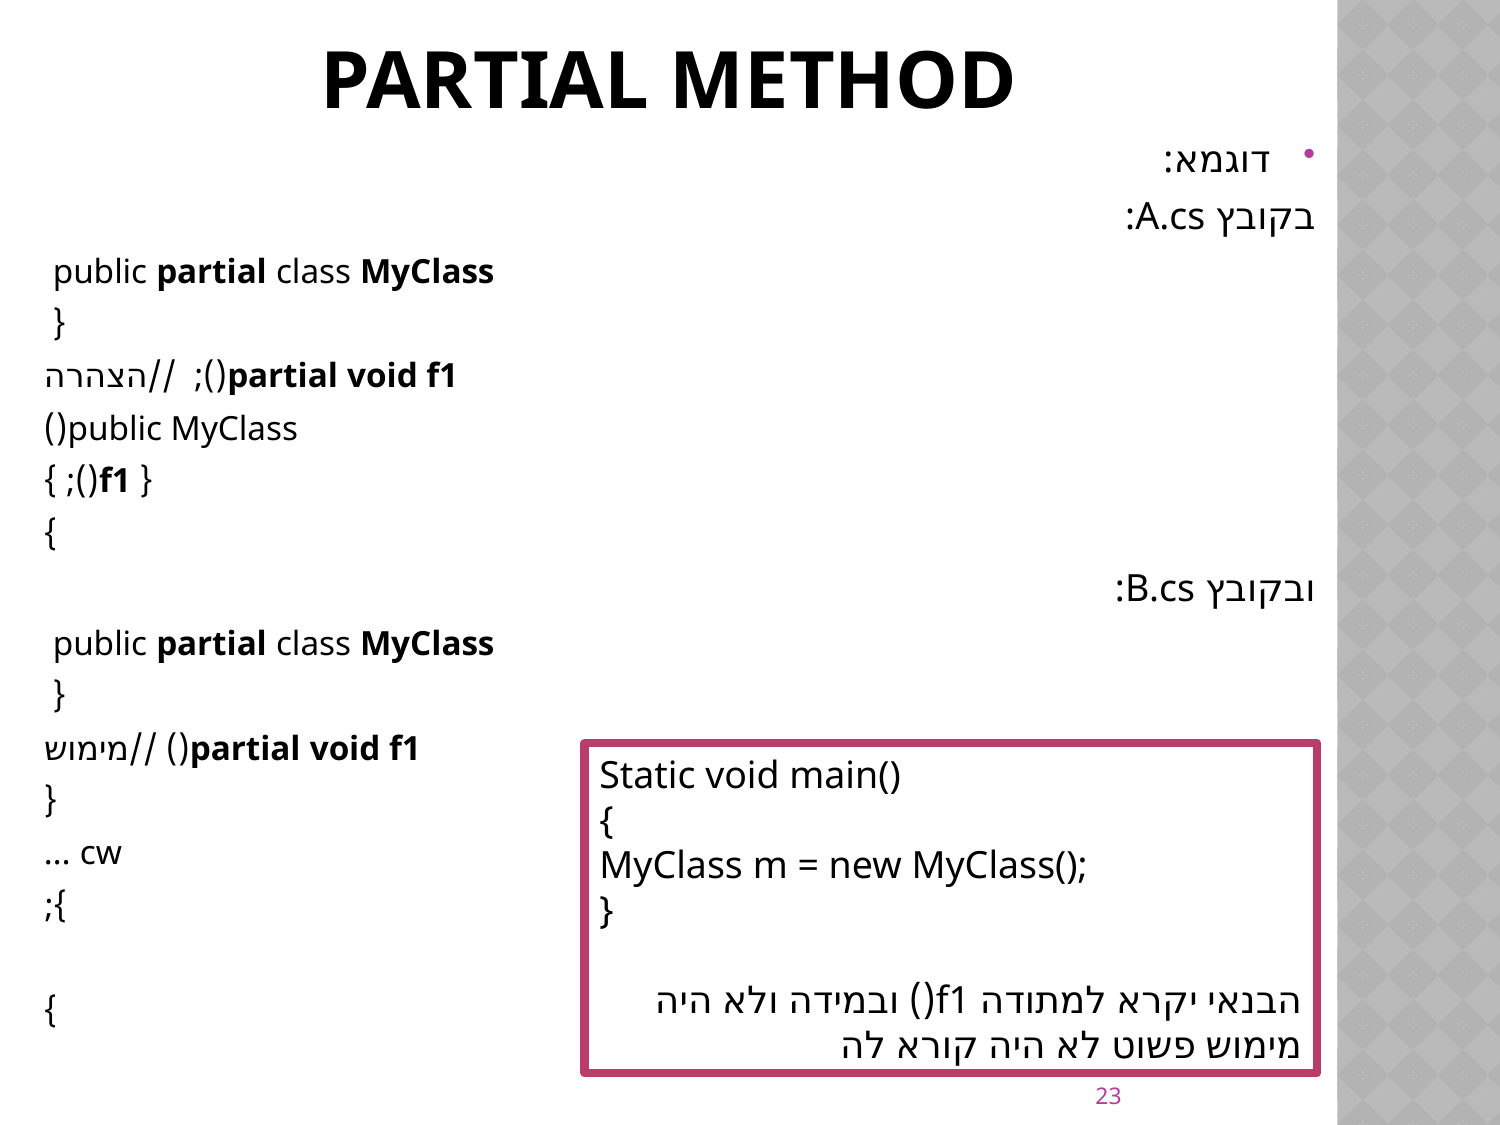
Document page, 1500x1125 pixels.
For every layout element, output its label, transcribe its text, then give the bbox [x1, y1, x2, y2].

title partial METHOD [75, 9, 1264, 125]
text_box Static void main() { MyClass m = new MyClass(); } הבנאי יקרא למתודה f1() ובמידה ולא היה מימוש פשוט לא היה קורא לה [584, 743, 1317, 1074]
slide_number 23 [1025, 1075, 1122, 1113]
list דוגמא: בקובץ A.cs: public partial class MyClass { partial void f1(); //הצהרה public MyClass() { f1(); } } ובקובץ B.cs: public partial class MyClass { partial void f1() //מימוש { cw … }; } [29, 127, 1331, 1094]
